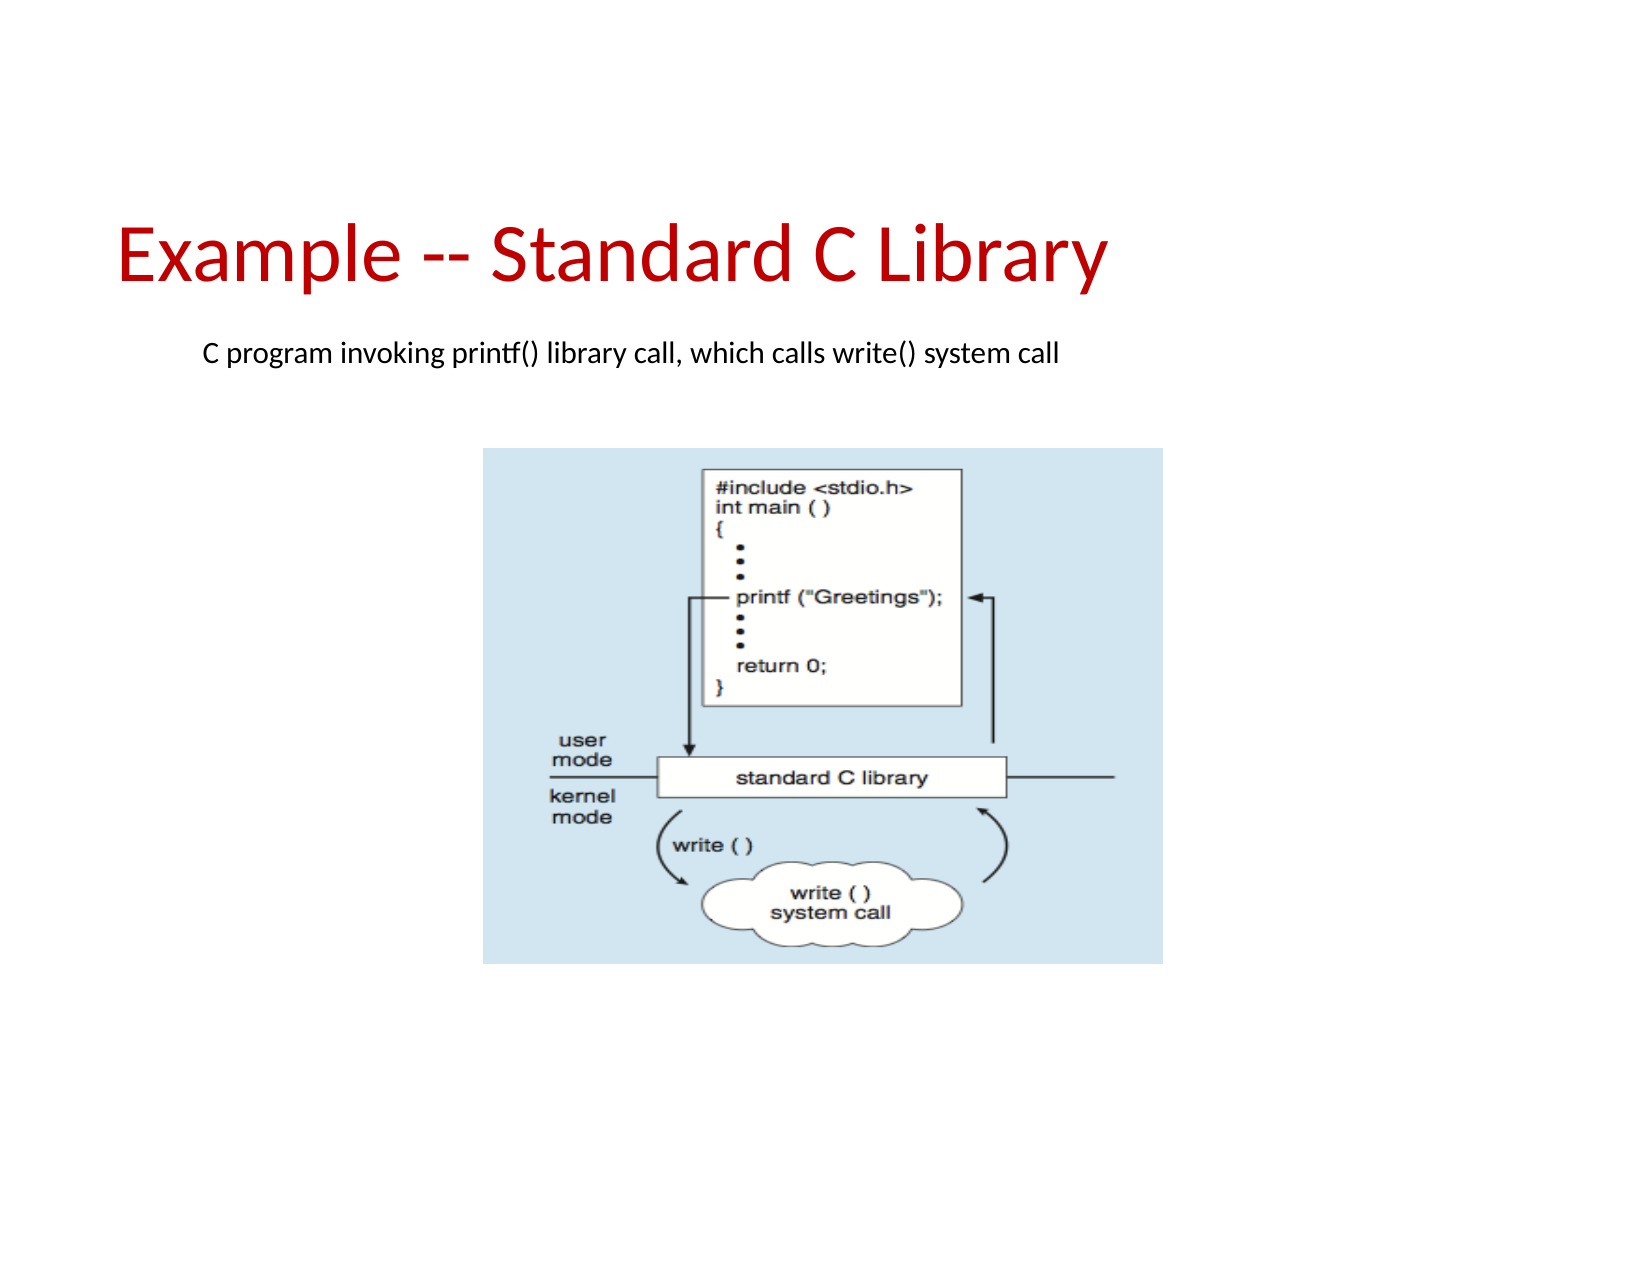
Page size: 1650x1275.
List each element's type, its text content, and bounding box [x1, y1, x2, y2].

title Example -- Standard C Library [116, 198, 1602, 300]
picture [483, 448, 1163, 964]
list C program invoking printf() library call, which calls write() system call [202, 332, 1531, 370]
